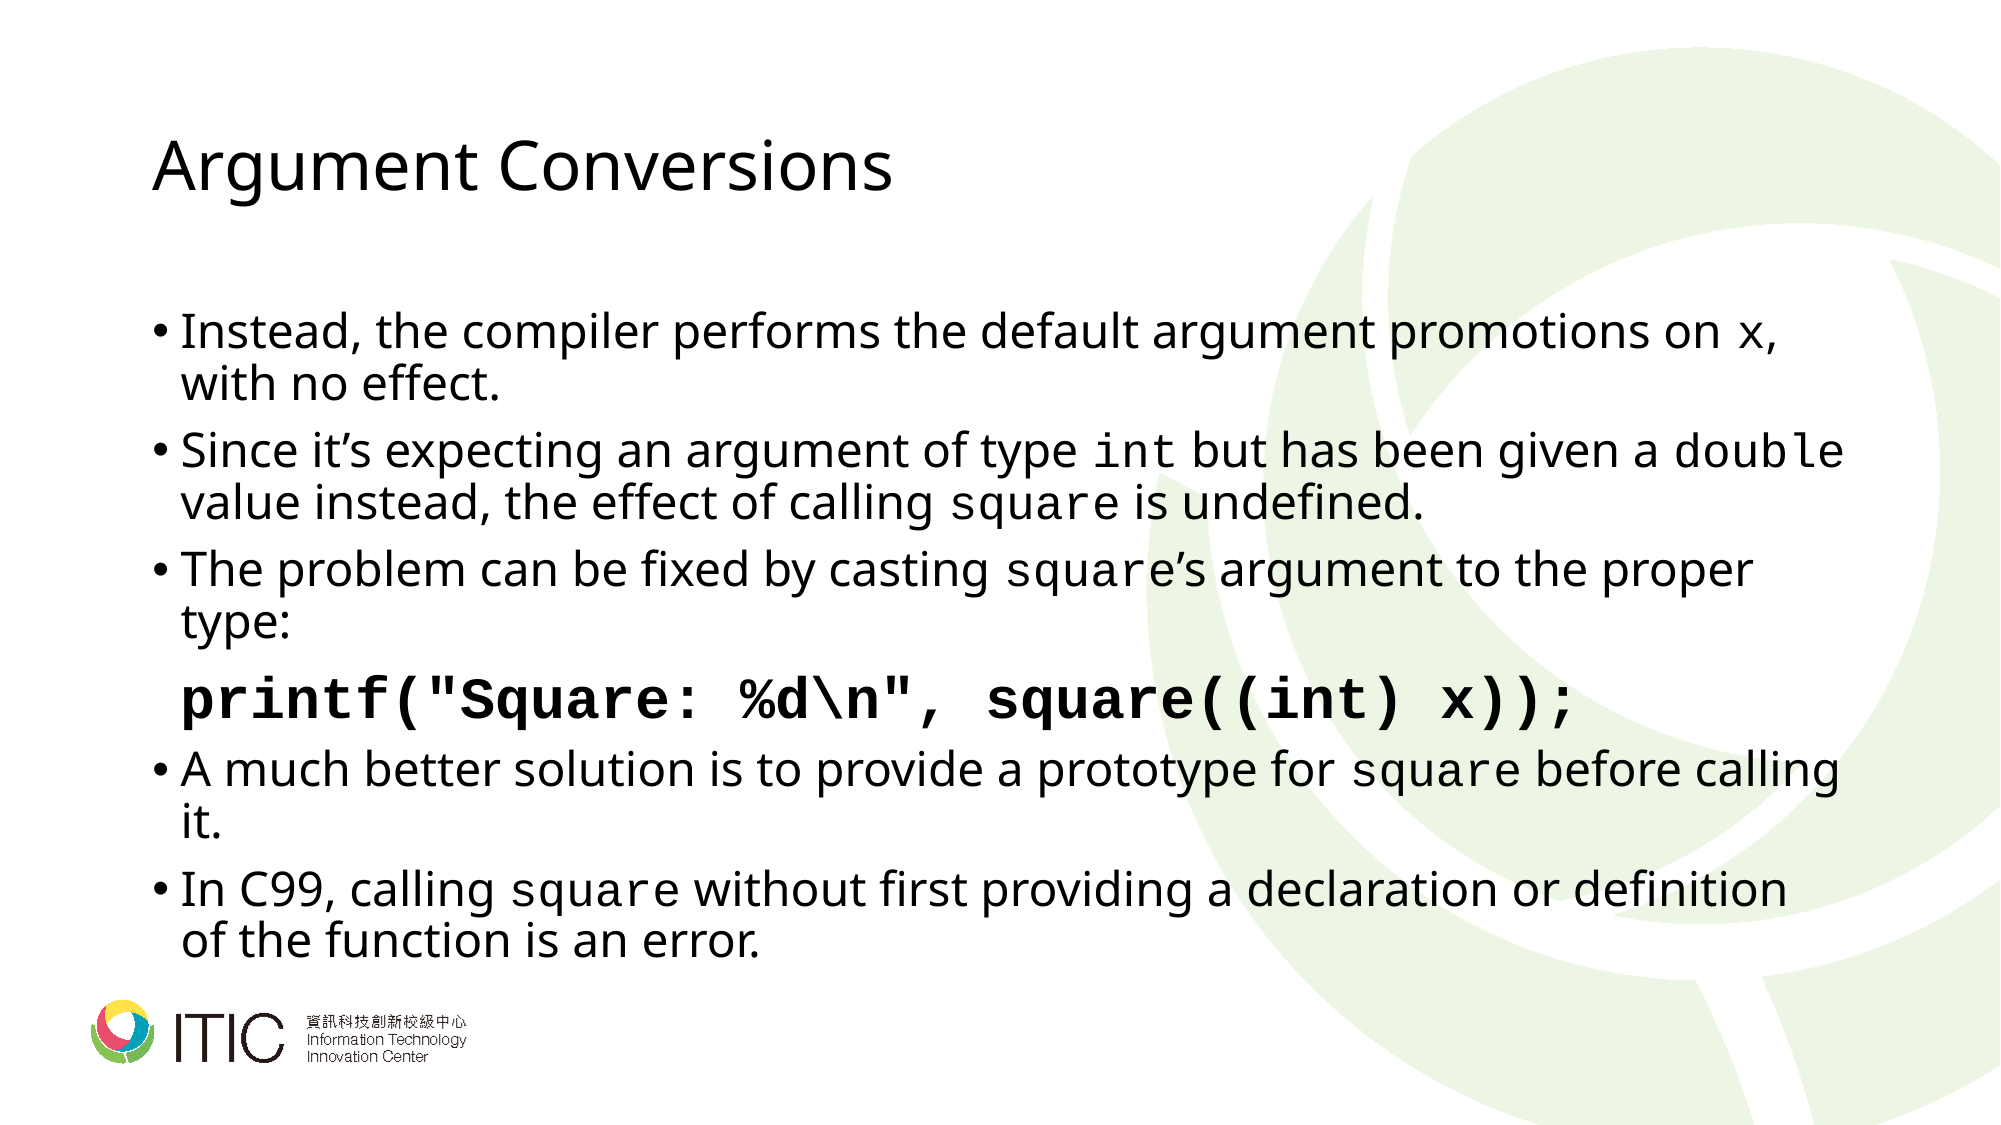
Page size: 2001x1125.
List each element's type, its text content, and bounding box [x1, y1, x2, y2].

picture [0, 0, 2001, 1125]
list Instead, the compiler performs the default argument promotions on x, with no effect. Since it’s expecting an argument of type int but has been given a double value instead, the effect of calling square is undefined. The problem can be fixed by casting square’s argument to the proper type: printf("Square: %d\n", square((int) x)); A much better solution is to provide a prototype for square before calling it. In C99, calling square without first providing a declaration or definition of the function is an error. [137, 299, 1863, 1014]
title Argument Conversions [137, 59, 1863, 278]
